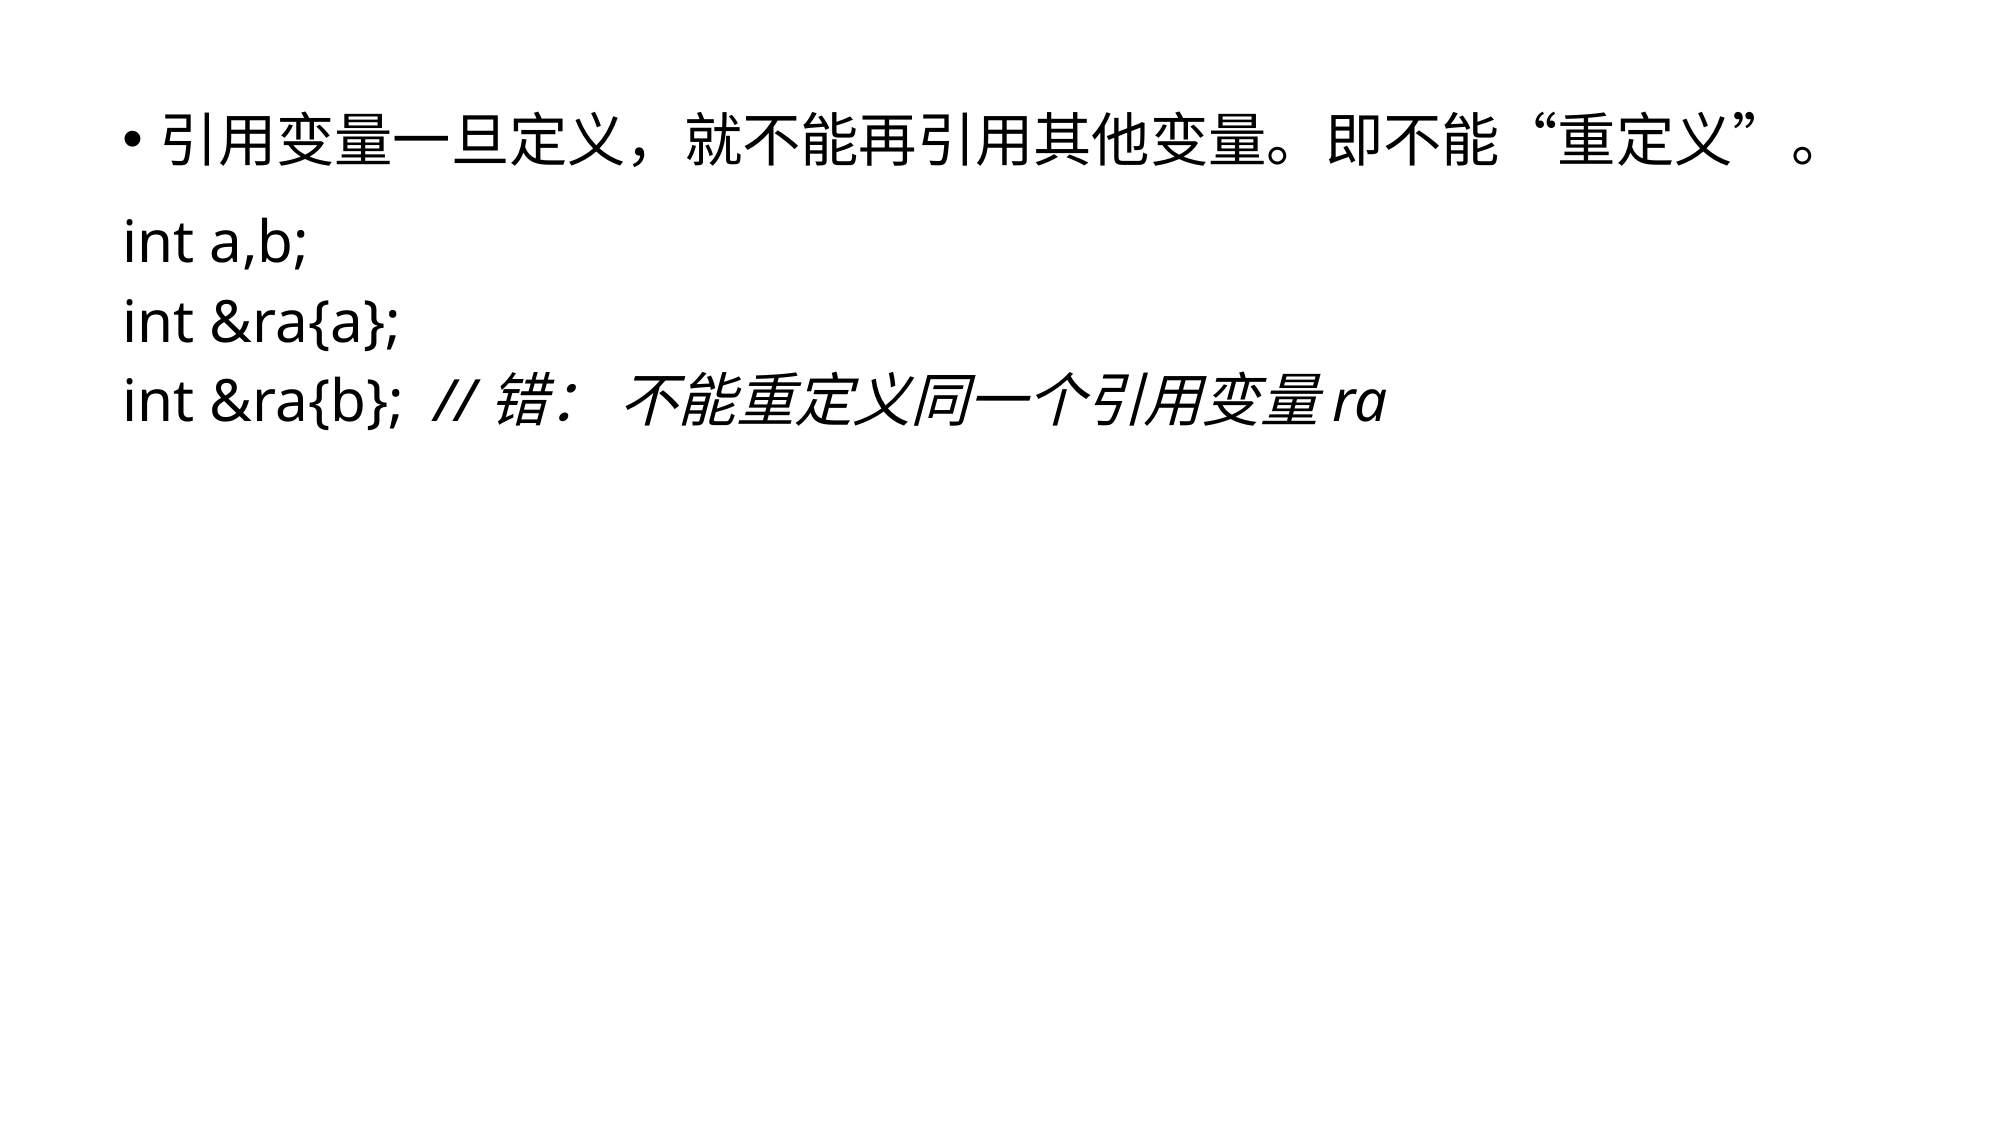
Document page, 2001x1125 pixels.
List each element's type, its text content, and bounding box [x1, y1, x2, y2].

list 引用变量一旦定义，就不能再引用其他变量。即不能“重定义”。 int a,b; int &ra{a}; int &ra{b}; //错： 不能重定义同一个引用变量ra [107, 86, 1833, 800]
